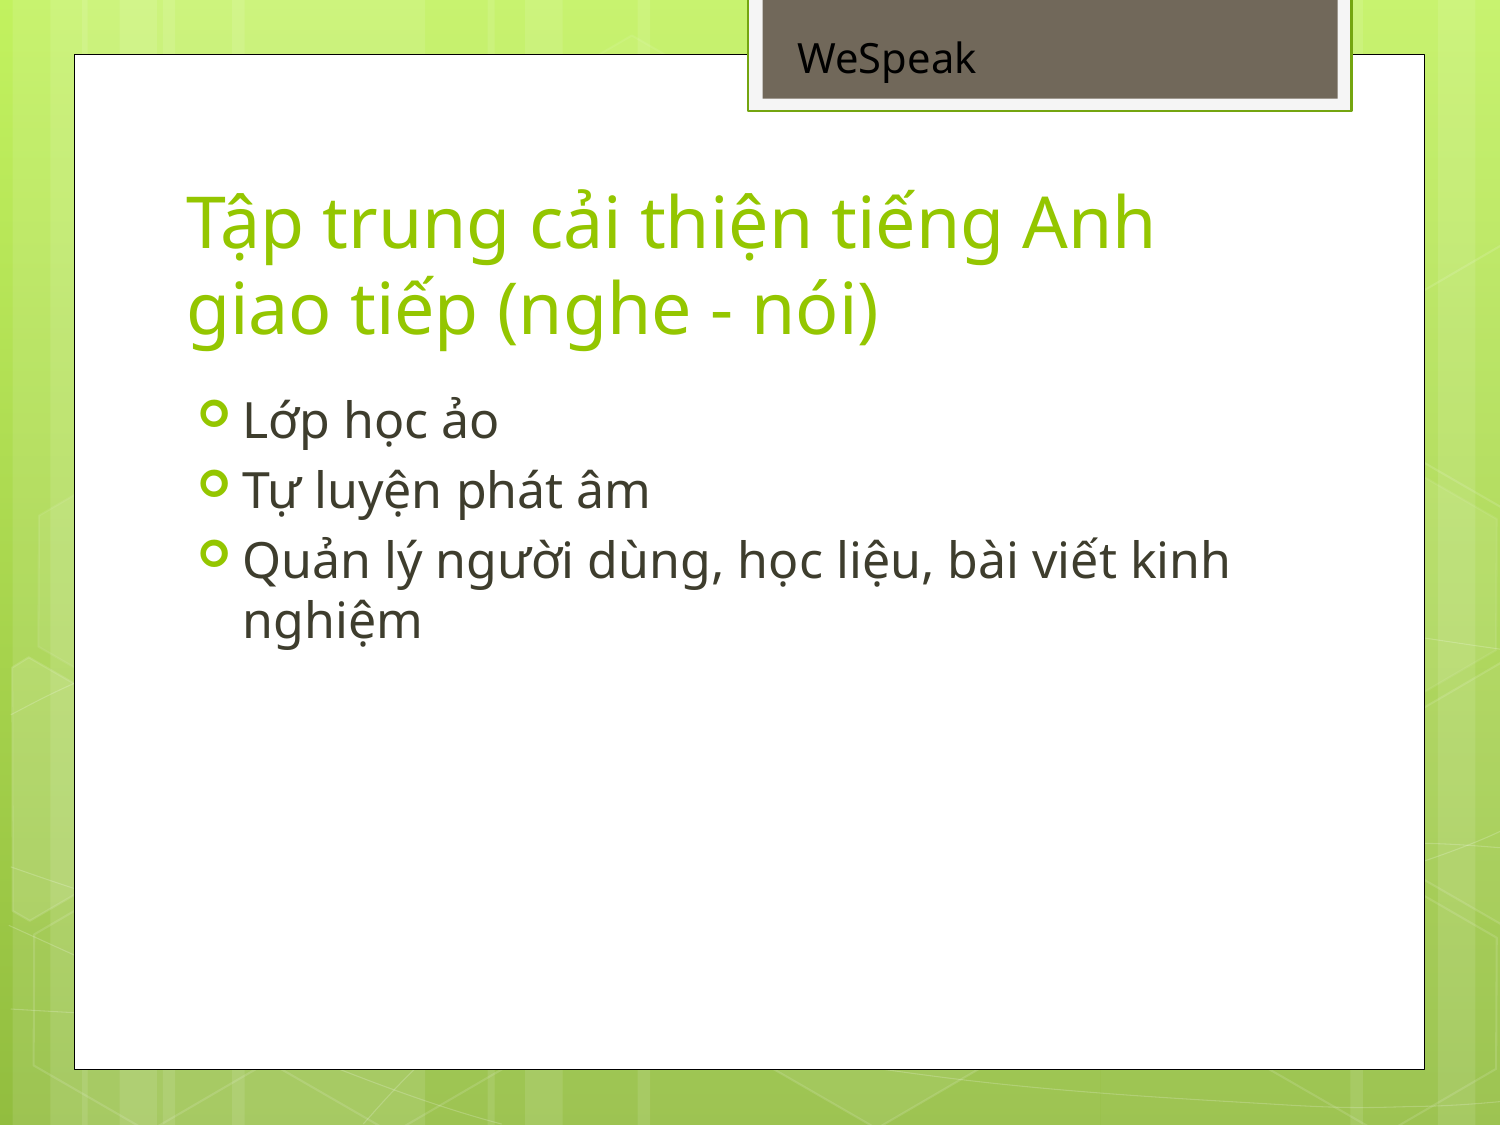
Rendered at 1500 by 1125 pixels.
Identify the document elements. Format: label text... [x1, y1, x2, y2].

list Lớp học ảo Tự luyện phát âm Quản lý người dùng, học liệu, bài viết kinh nghiệm [171, 381, 1283, 957]
title Tập trung cải thiện tiếng Anh giao tiếp (nghe - nói) [171, 168, 1324, 357]
text_box WeSpeak [782, 24, 992, 90]
